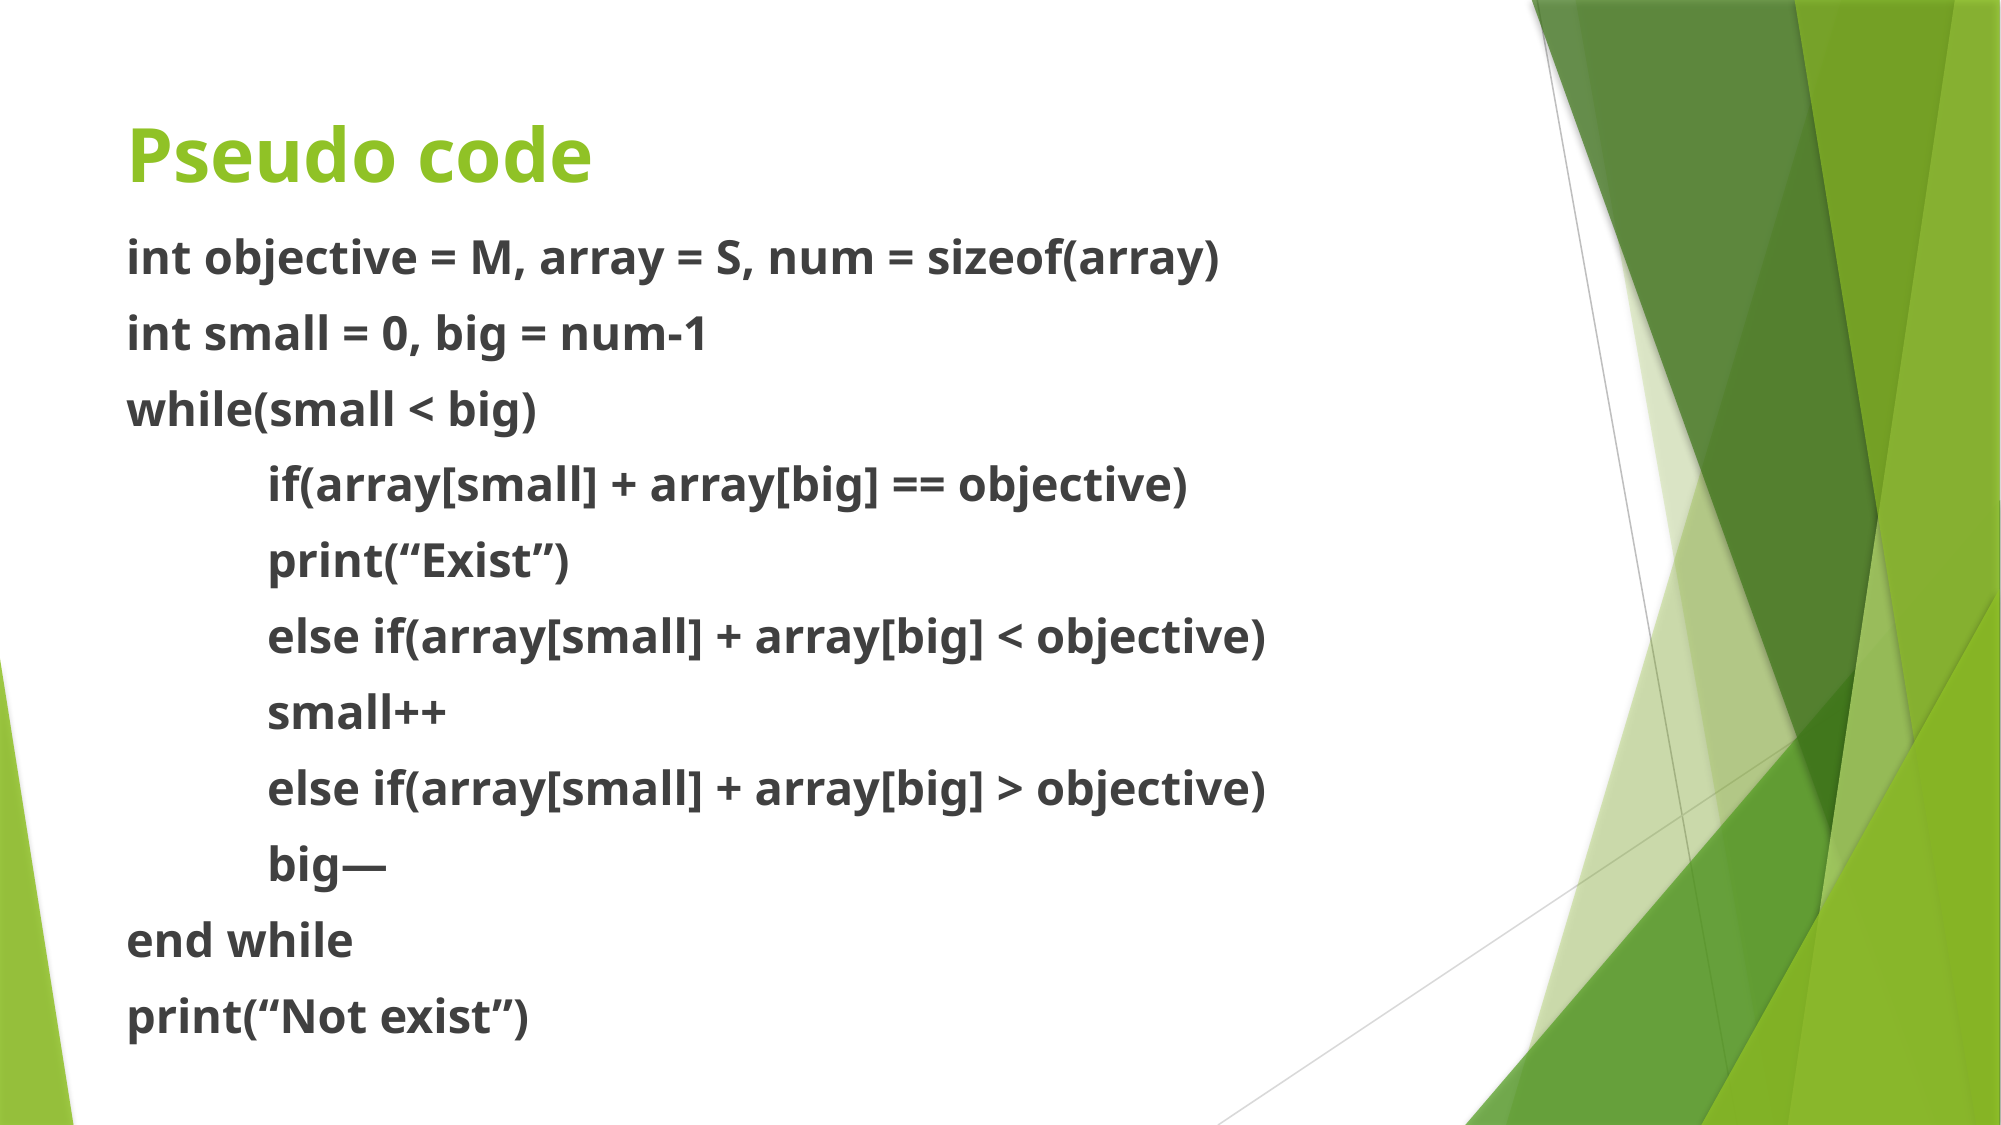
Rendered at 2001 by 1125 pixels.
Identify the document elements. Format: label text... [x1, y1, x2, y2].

list int objective = M, array = S, num = sizeof(array) int small = 0, big = num-1 while(small < big) if(array[small] + array[big] == objective) print(“Exist”) else if(array[small] + array[big] < objective) small++ else if(array[small] + array[big] > objective) big— end while print(“Not exist”) [111, 219, 1838, 1055]
title Pseudo code [111, 99, 1522, 219]
